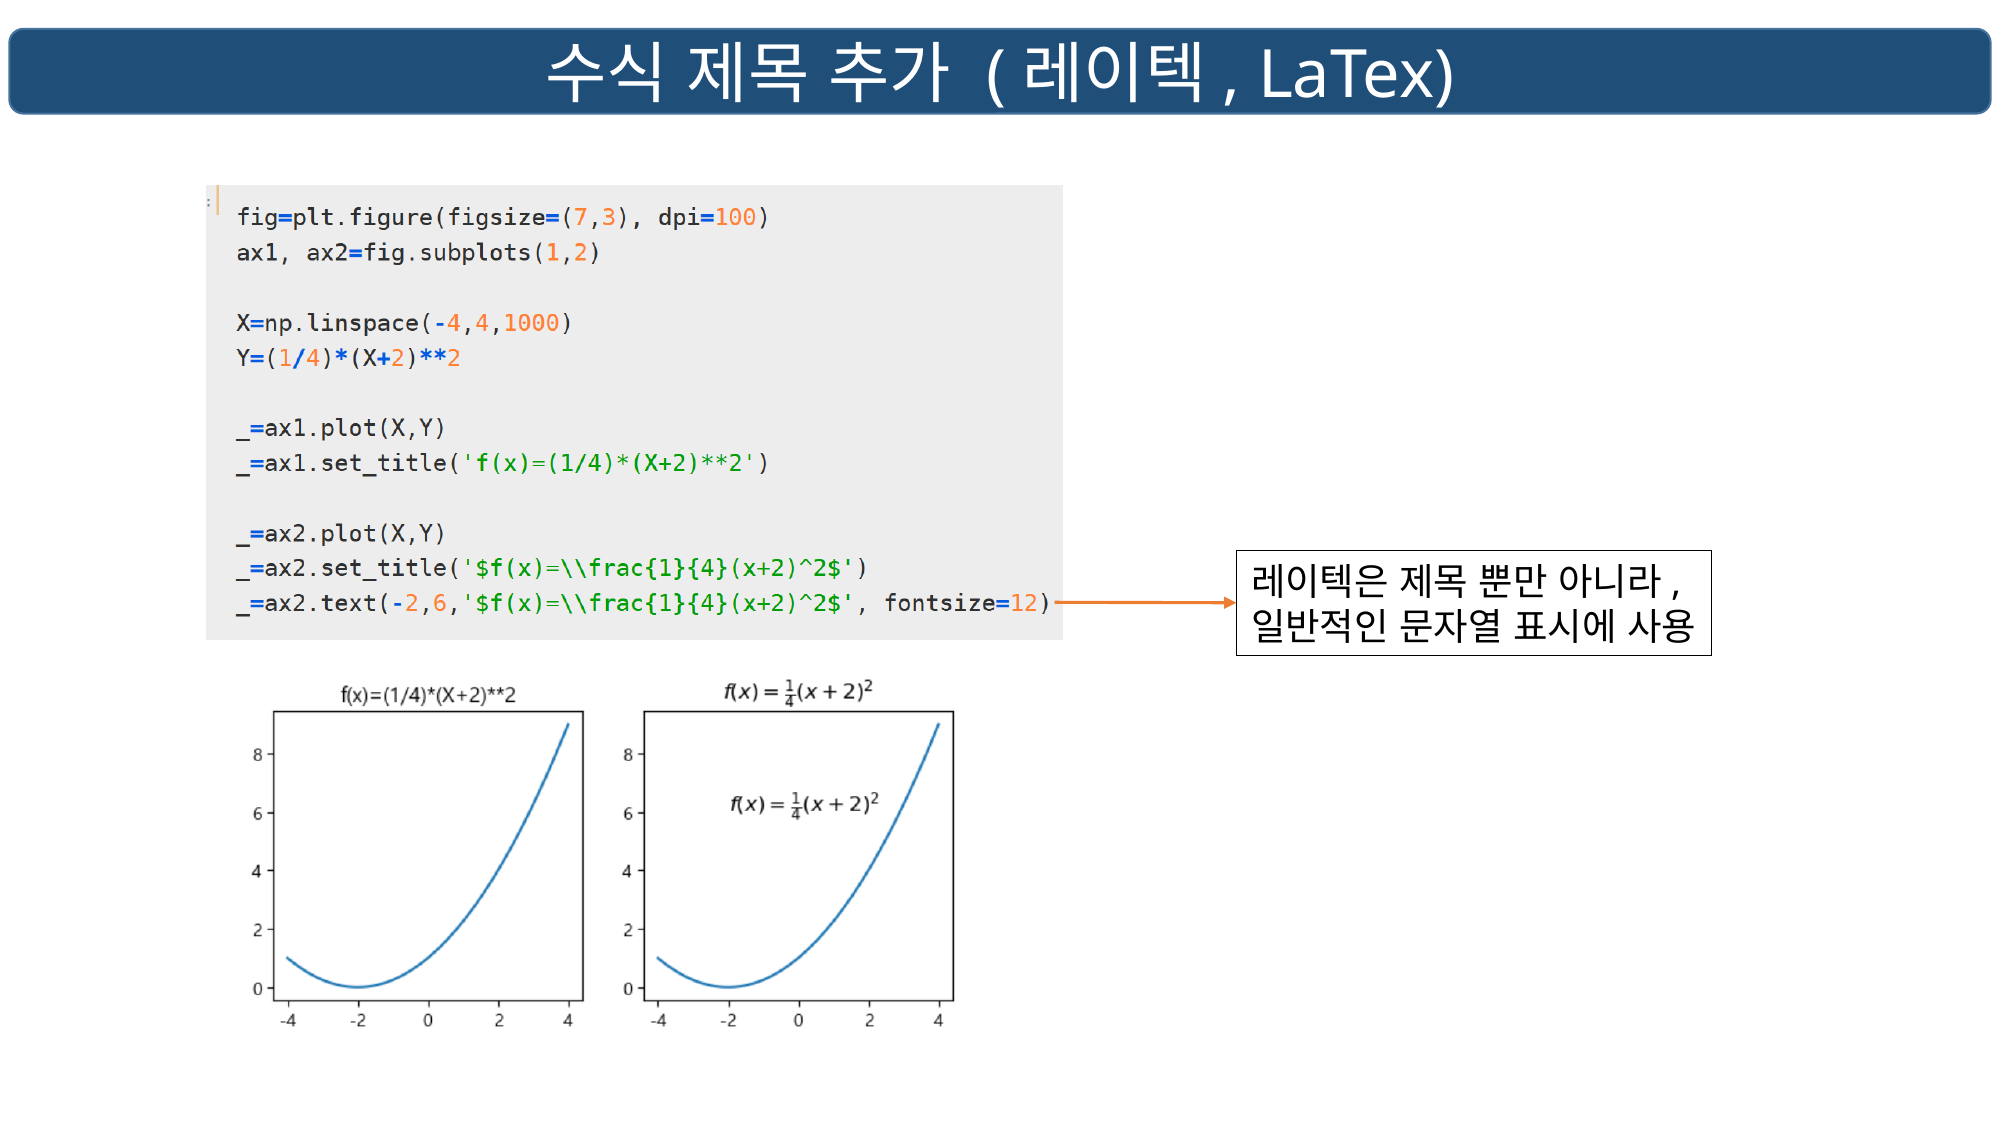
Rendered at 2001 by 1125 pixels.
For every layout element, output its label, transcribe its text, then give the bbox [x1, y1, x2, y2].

text_box 레이텍은 제목 뿐만 아니라, 일반적인 문자열 표시에 사용 [1236, 550, 1712, 656]
text_box 수식 제목 추가 (레이텍, LaTex) [8, 27, 1992, 115]
picture [206, 178, 1063, 1066]
